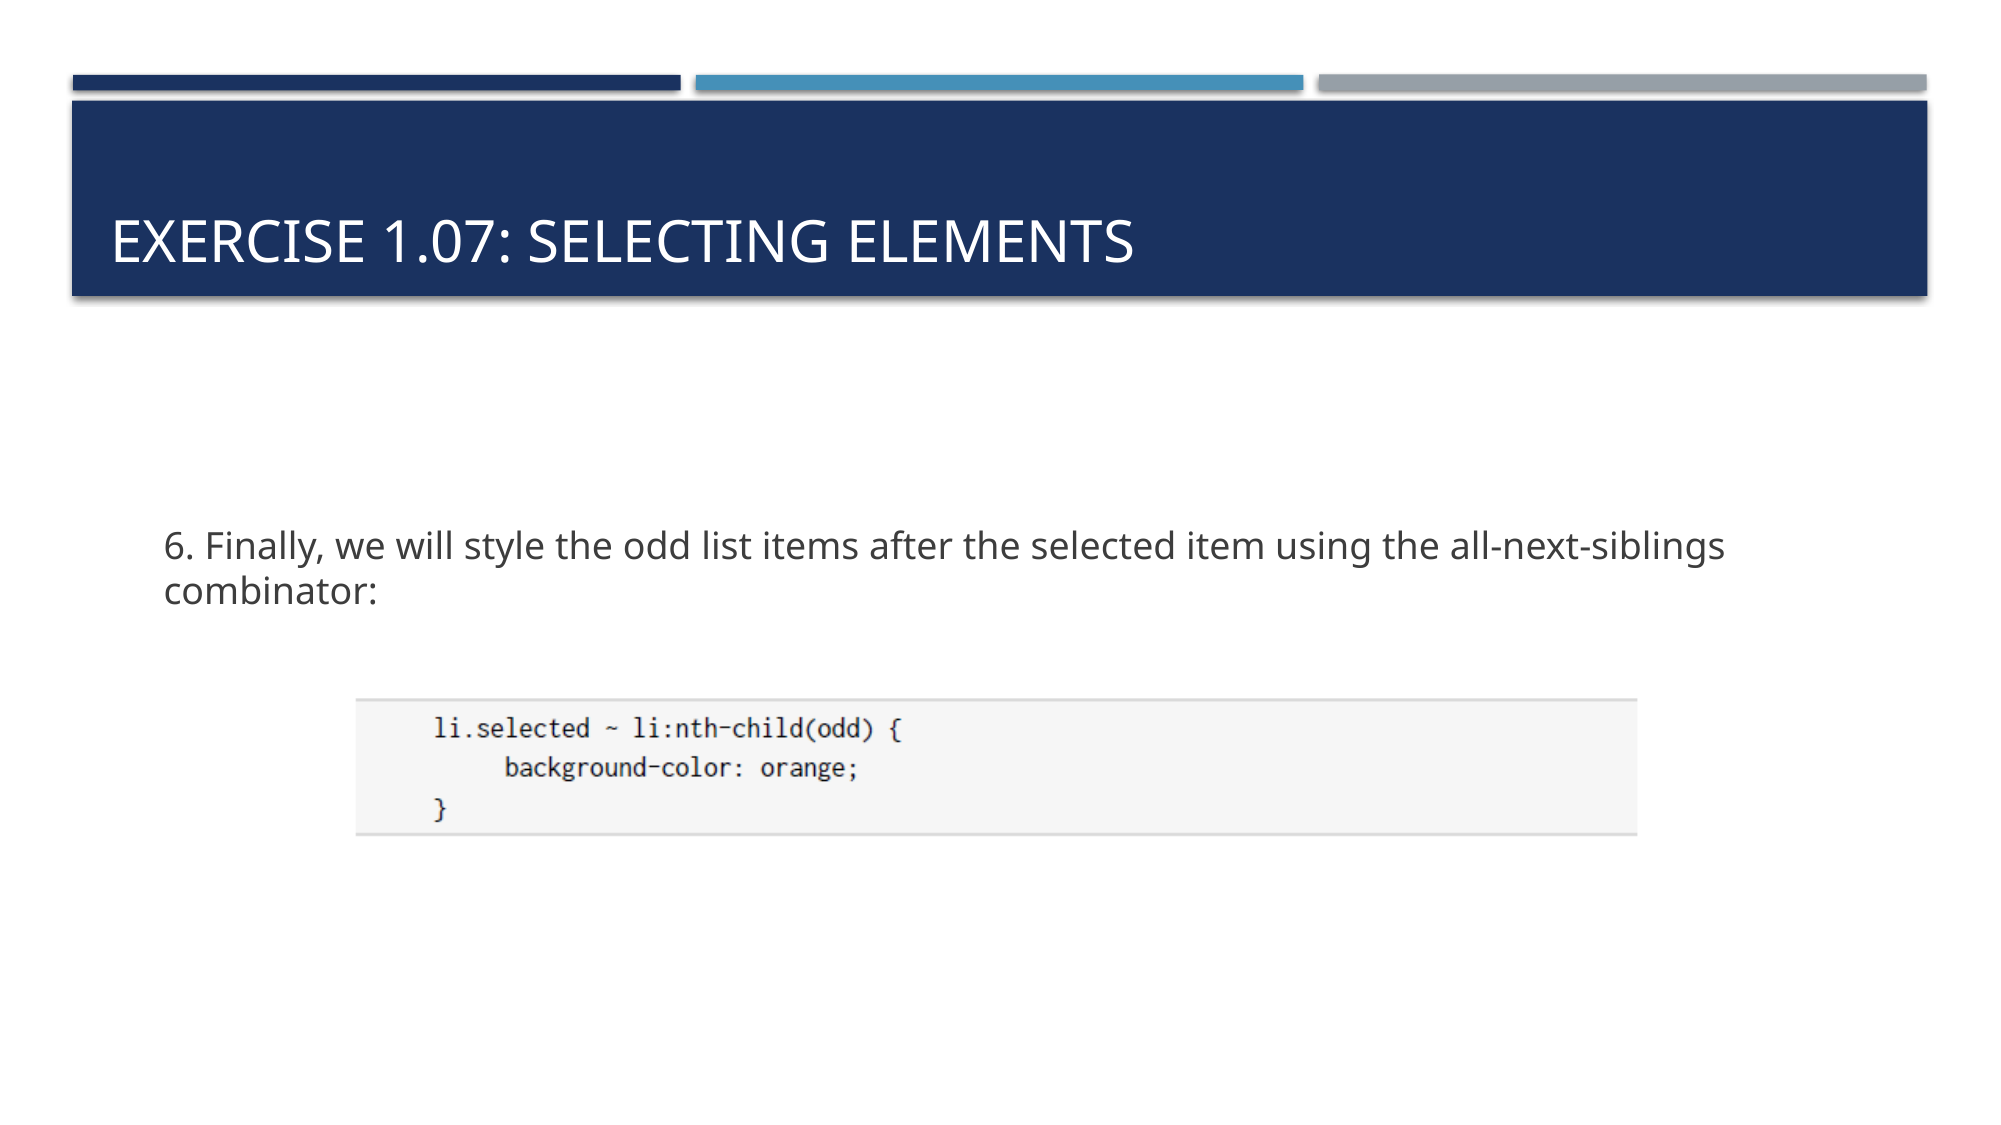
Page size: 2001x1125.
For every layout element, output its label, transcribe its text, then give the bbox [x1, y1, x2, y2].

list 6. Finally, we will style the odd list items after the selected item using the all-next-siblings combinator: [95, 338, 1905, 1056]
title Exercise 1.07: Selecting Elements [95, 115, 1905, 282]
picture [352, 696, 1648, 842]
